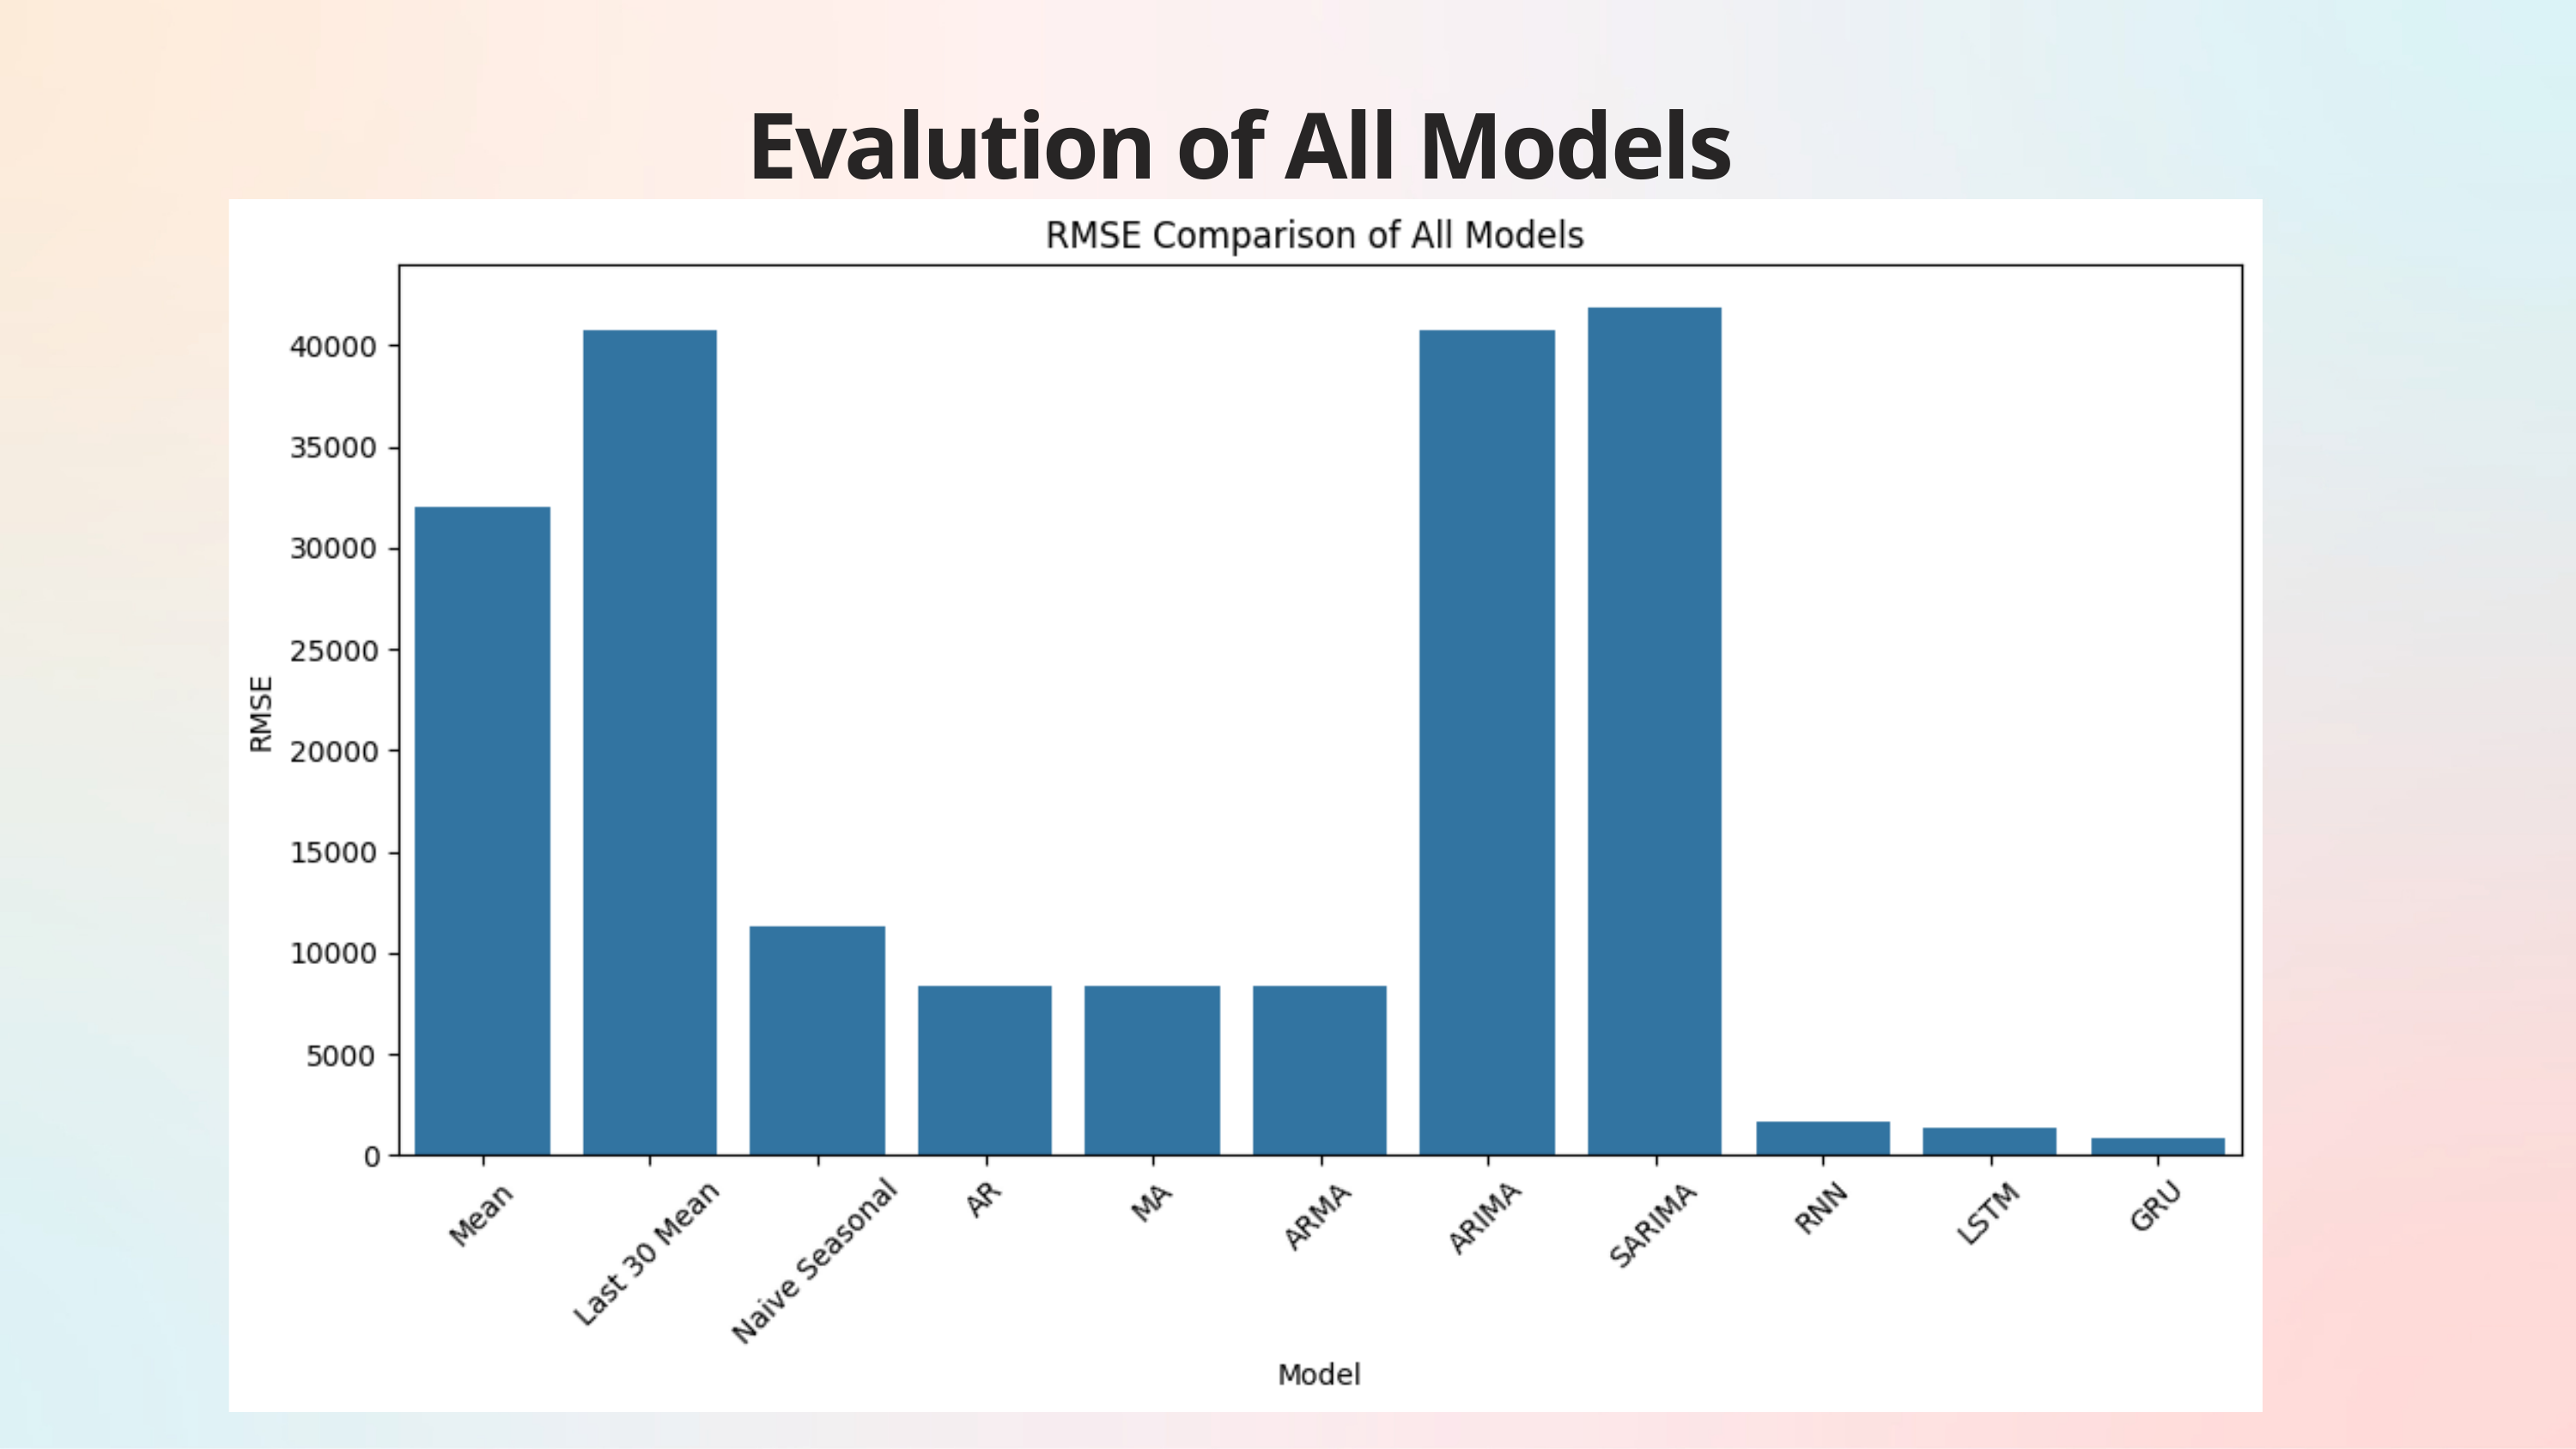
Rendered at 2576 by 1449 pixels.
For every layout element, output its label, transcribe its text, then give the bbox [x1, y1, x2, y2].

text_box [0, 0, 2576, 1449]
text_box [228, 199, 2263, 1412]
text_box Evalution of All Models [228, 96, 2251, 197]
